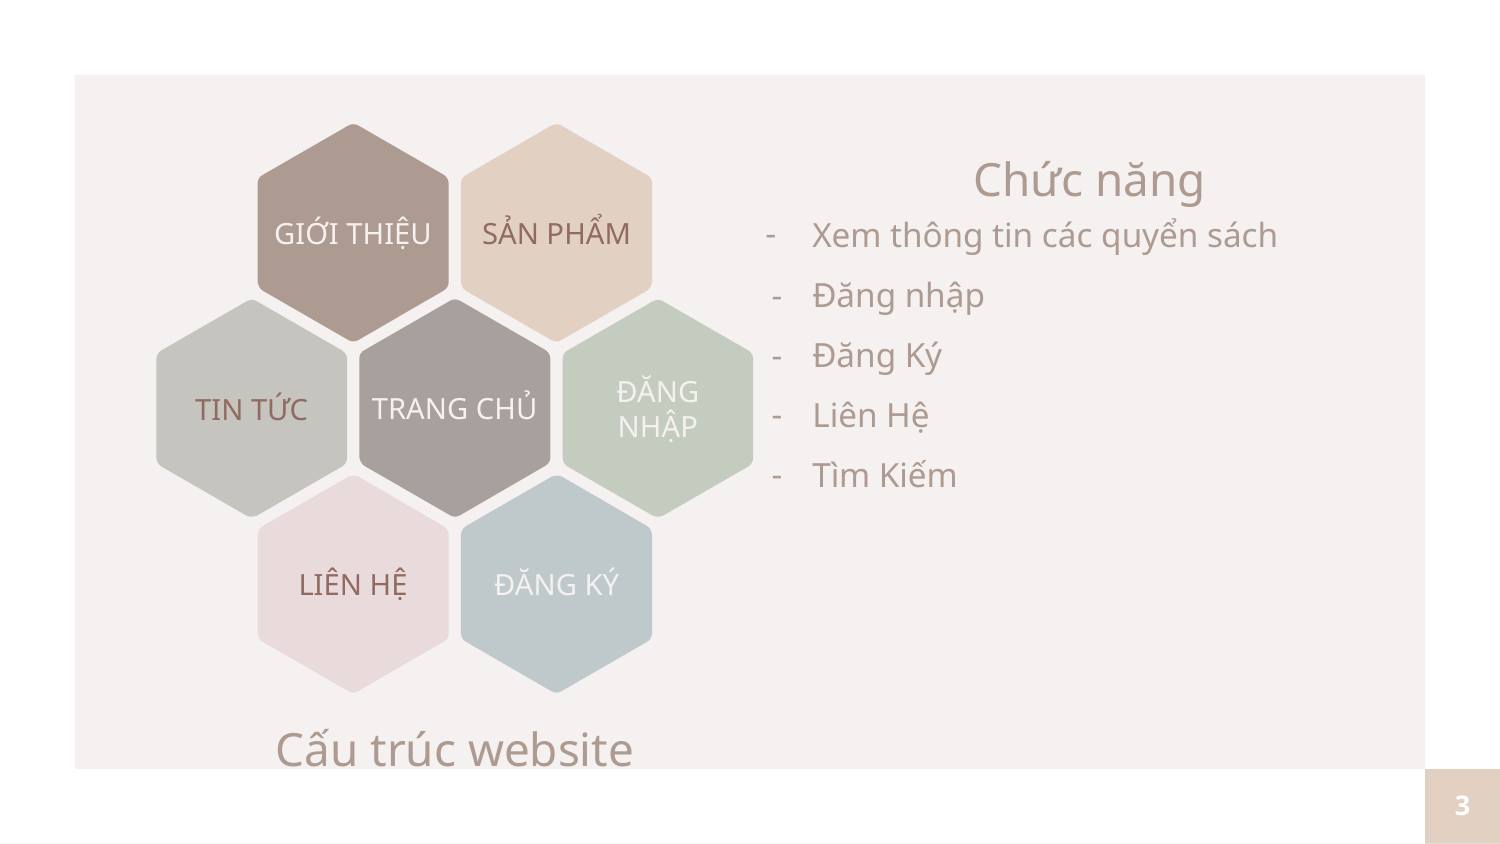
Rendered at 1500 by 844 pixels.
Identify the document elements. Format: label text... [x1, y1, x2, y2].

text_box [156, 123, 754, 694]
title Cấu trúc website [257, 702, 653, 778]
slide_number ‹#› [1425, 769, 1500, 844]
text_box Chức năng [754, 123, 1426, 199]
text_box Xem thông tin các quyển sách Đăng nhập Đăng Ký Liên Hệ Tìm Kiếm [765, 194, 1426, 752]
